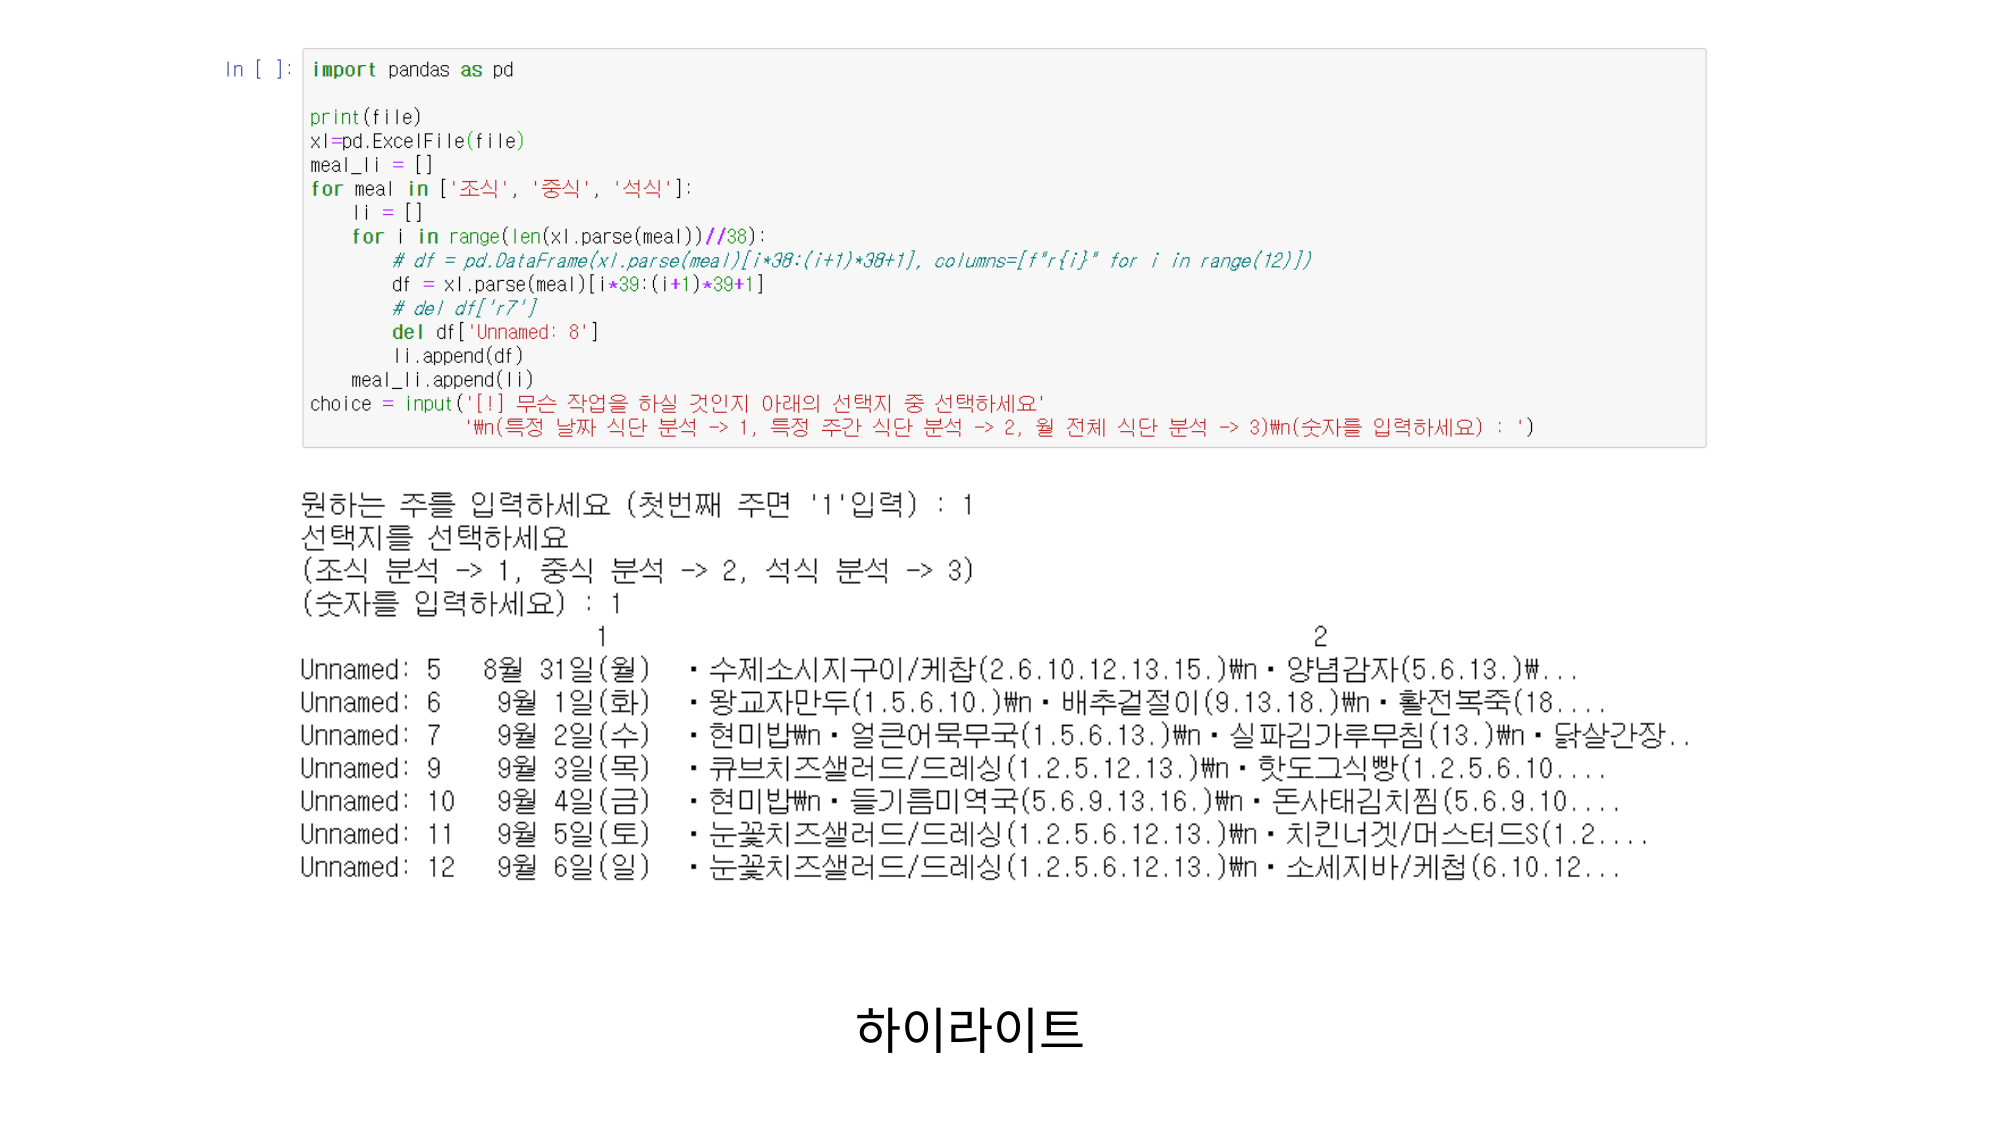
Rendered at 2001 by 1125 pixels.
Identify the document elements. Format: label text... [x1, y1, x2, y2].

picture [285, 474, 1694, 899]
subtitle 하이라이트 [184, 998, 1757, 1096]
picture [172, 39, 1725, 455]
